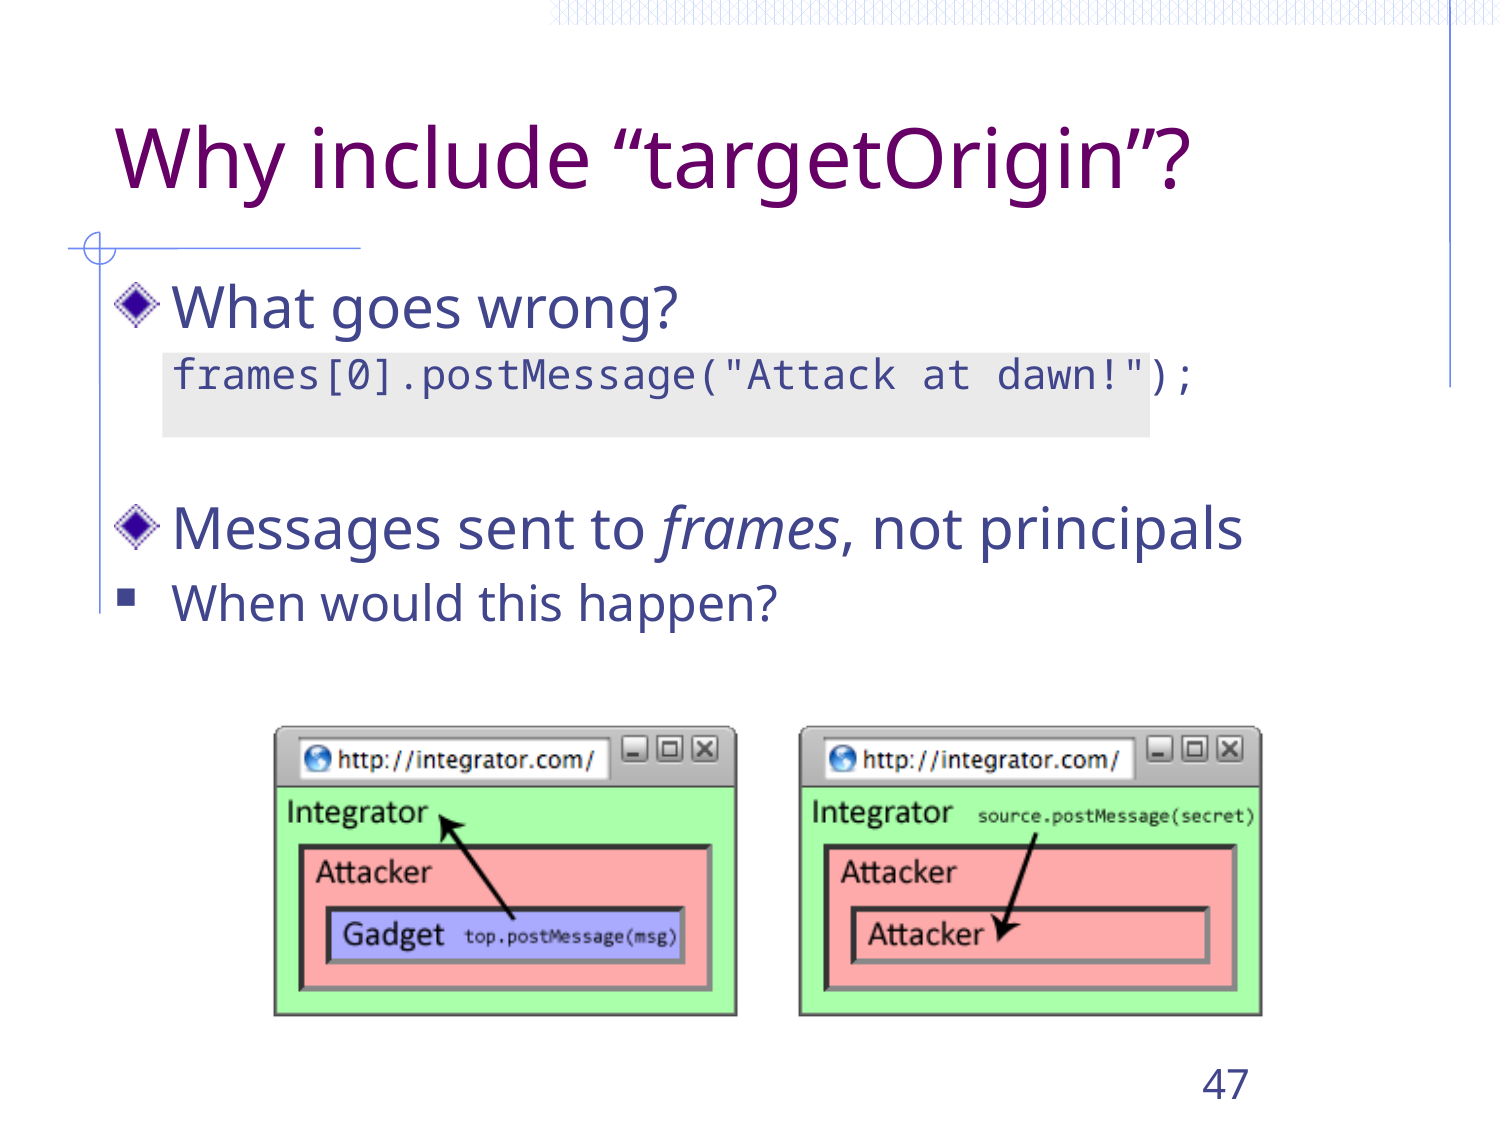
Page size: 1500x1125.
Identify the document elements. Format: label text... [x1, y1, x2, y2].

picture [787, 719, 1276, 1026]
title Why include “targetOrigin”? [99, 49, 1376, 213]
picture [262, 719, 751, 1026]
list What goes wrong? frames[0].postMessage("Attack at dawn!"); Messages sent to frames, not principals When would this happen? [99, 262, 1376, 938]
picture [114, 504, 160, 550]
picture [114, 282, 160, 328]
slide_number 47 [1187, 1050, 1500, 1125]
